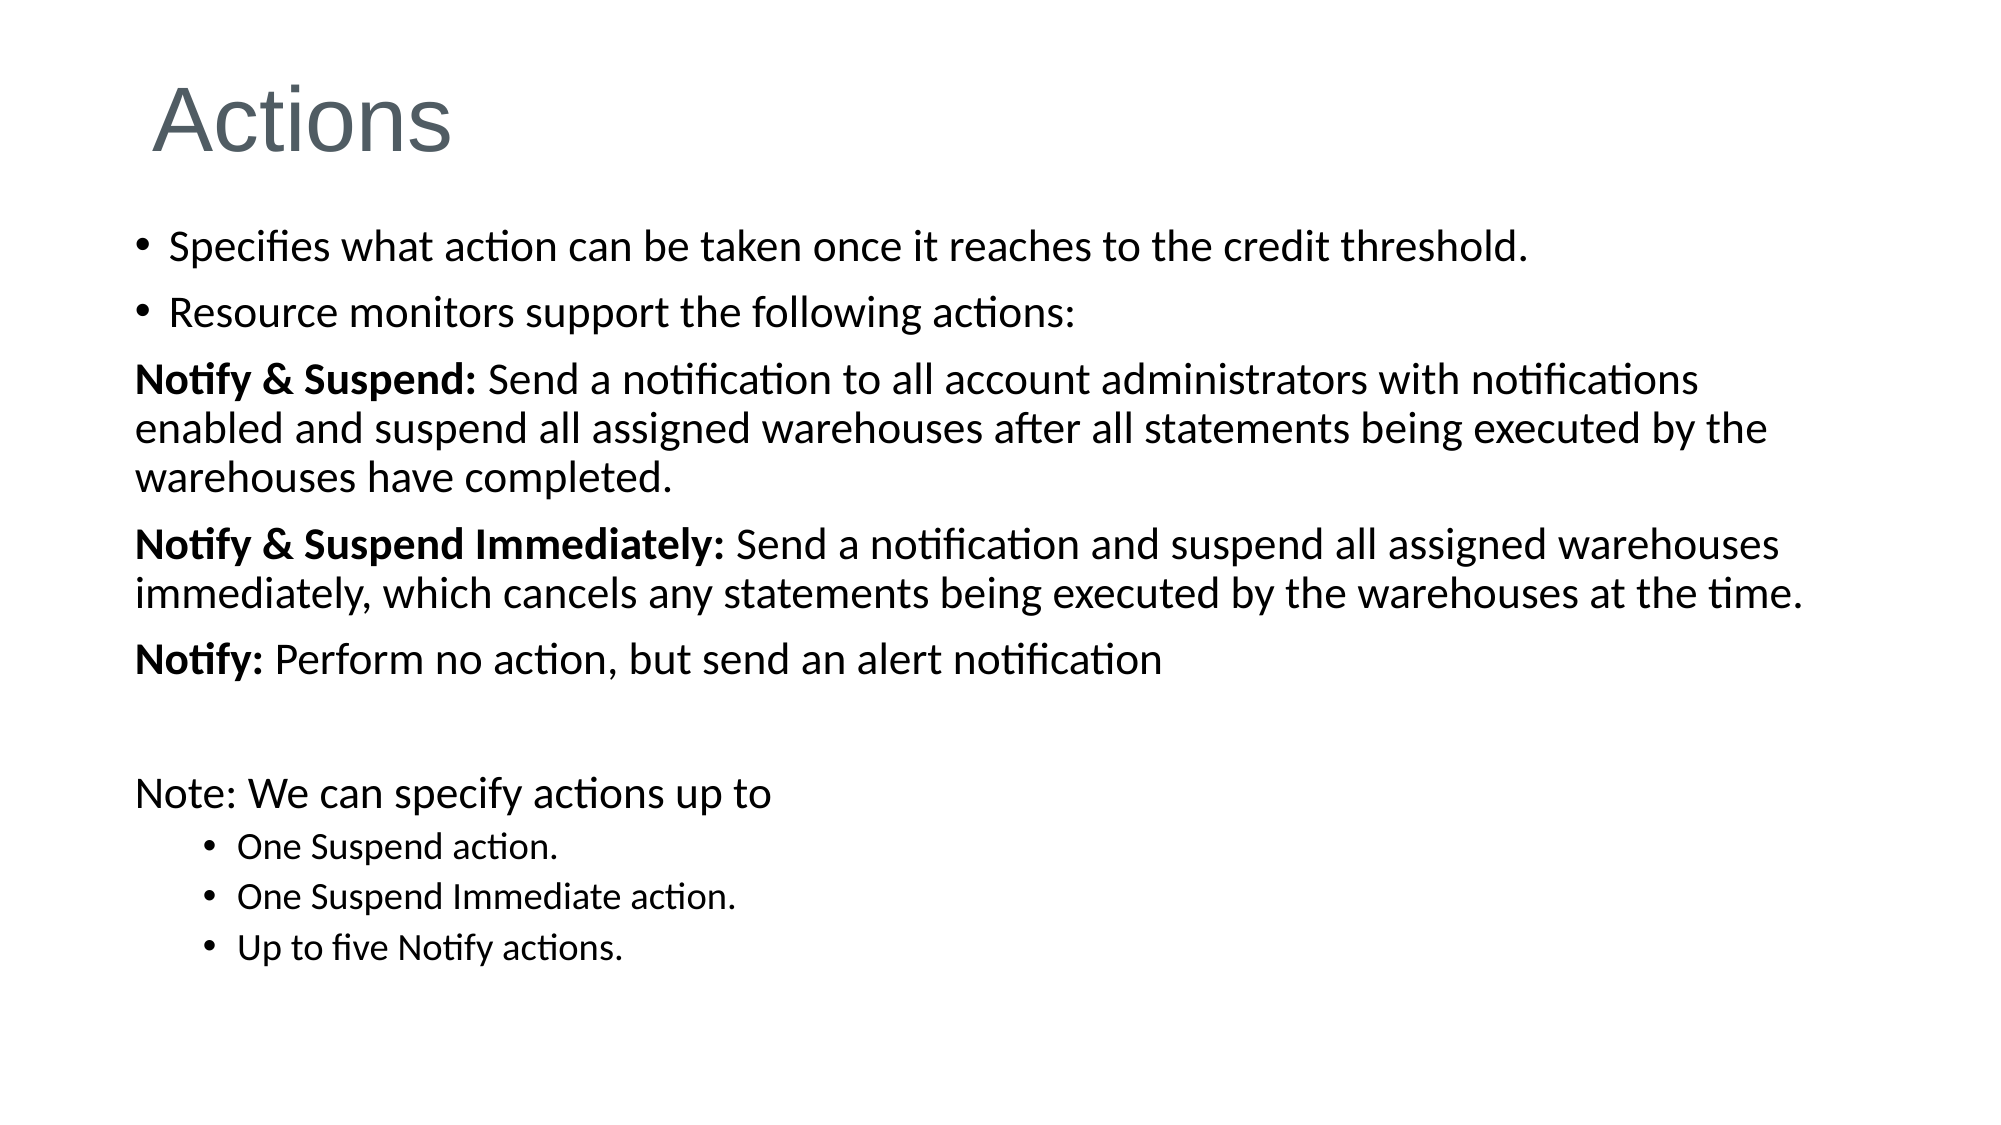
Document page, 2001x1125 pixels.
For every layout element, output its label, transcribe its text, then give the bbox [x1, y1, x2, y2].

list Specifies what action can be taken once it reaches to the credit threshold. Resource monitors support the following actions: Notify & Suspend: Send a notification to all account administrators with notifications enabled and suspend all assigned warehouses after all statements being executed by the warehouses have completed. Notify & Suspend Immediately: Send a notification and suspend all assigned warehouses immediately, which cancels any statements being executed by the warehouses at the time. Notify: Perform no action, but send an alert notification Note: We can specify actions up to One Suspend action. One Suspend Immediate action. Up to five Notify actions. [119, 214, 1845, 993]
title Actions [137, 64, 1863, 180]
